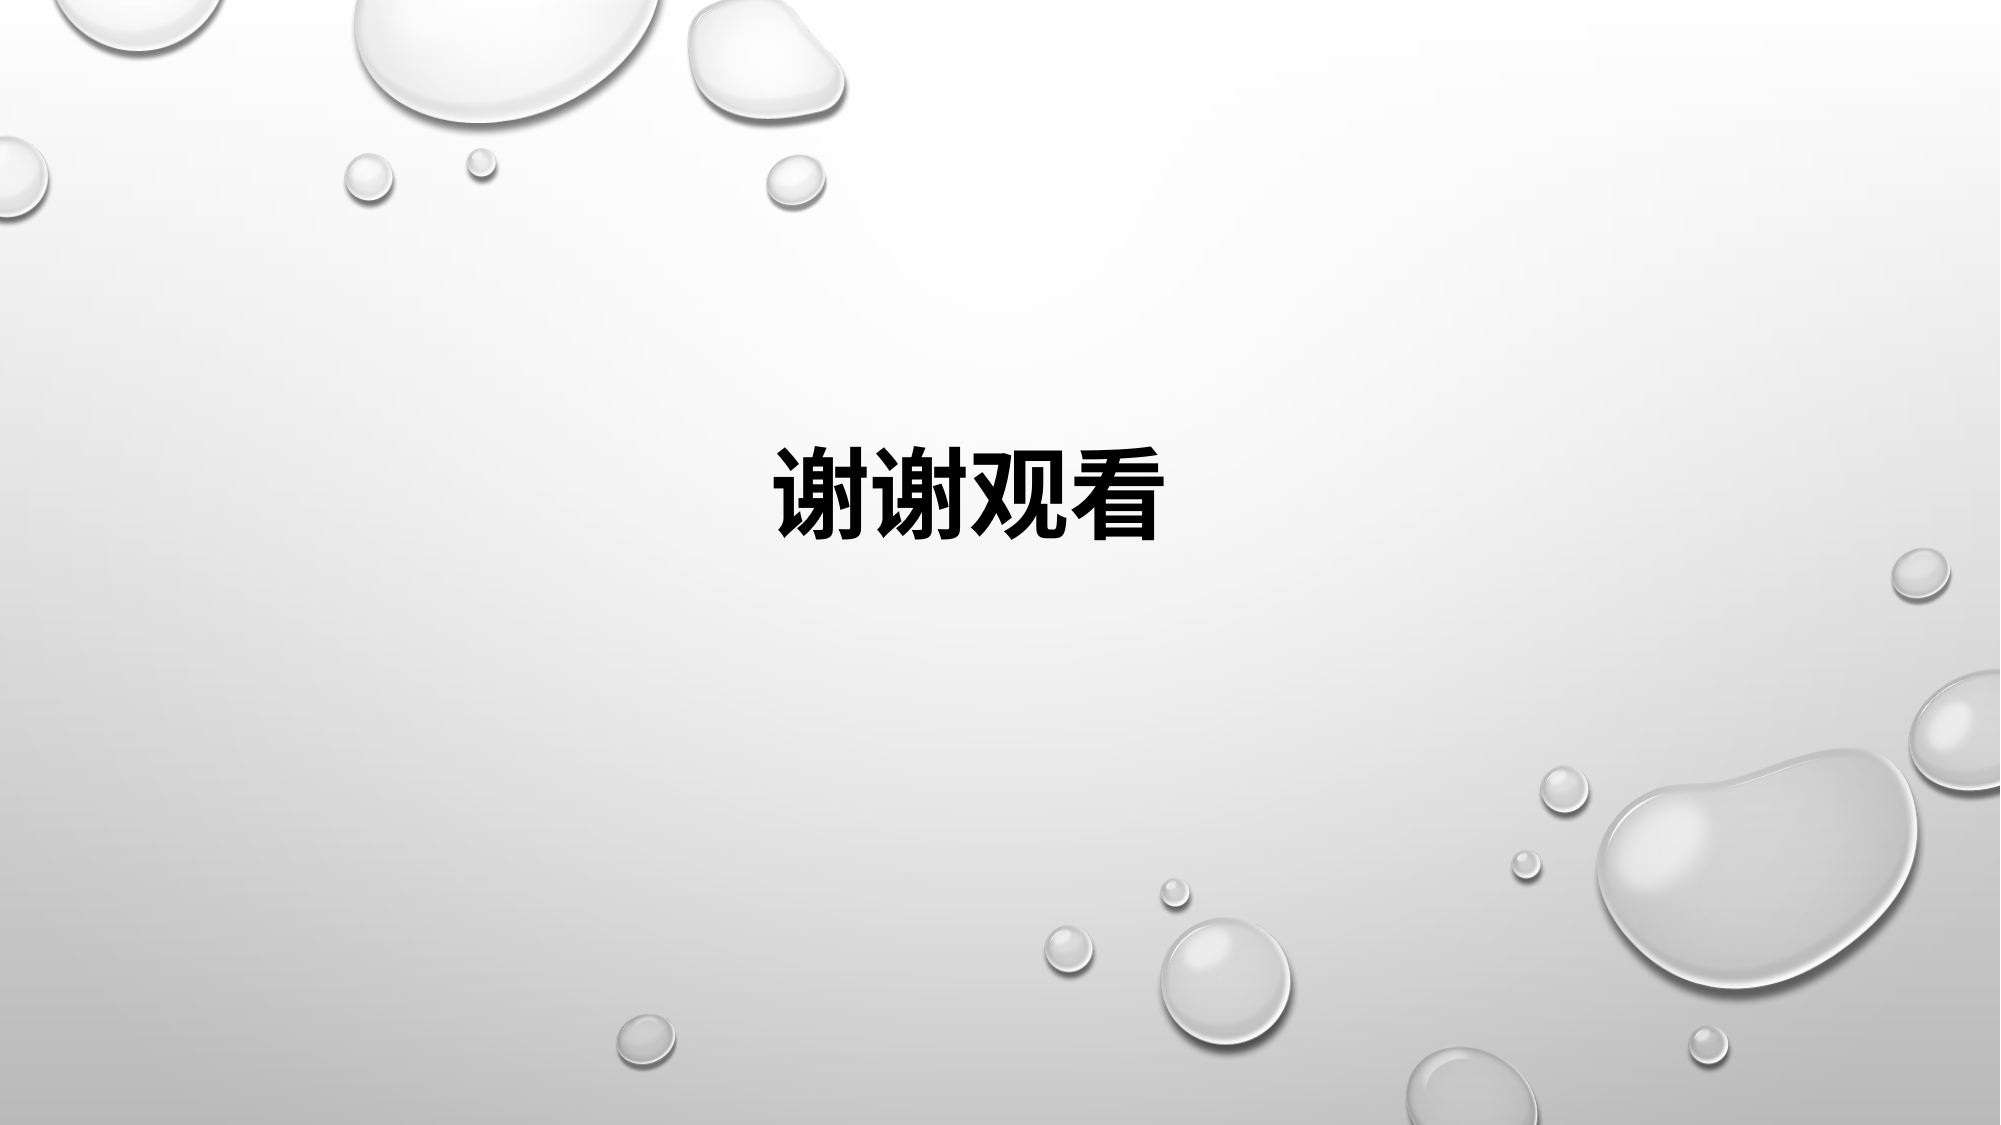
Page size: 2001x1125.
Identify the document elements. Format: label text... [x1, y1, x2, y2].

text_box 谢谢观看 [654, 423, 1286, 559]
picture [0, 0, 2000, 1125]
